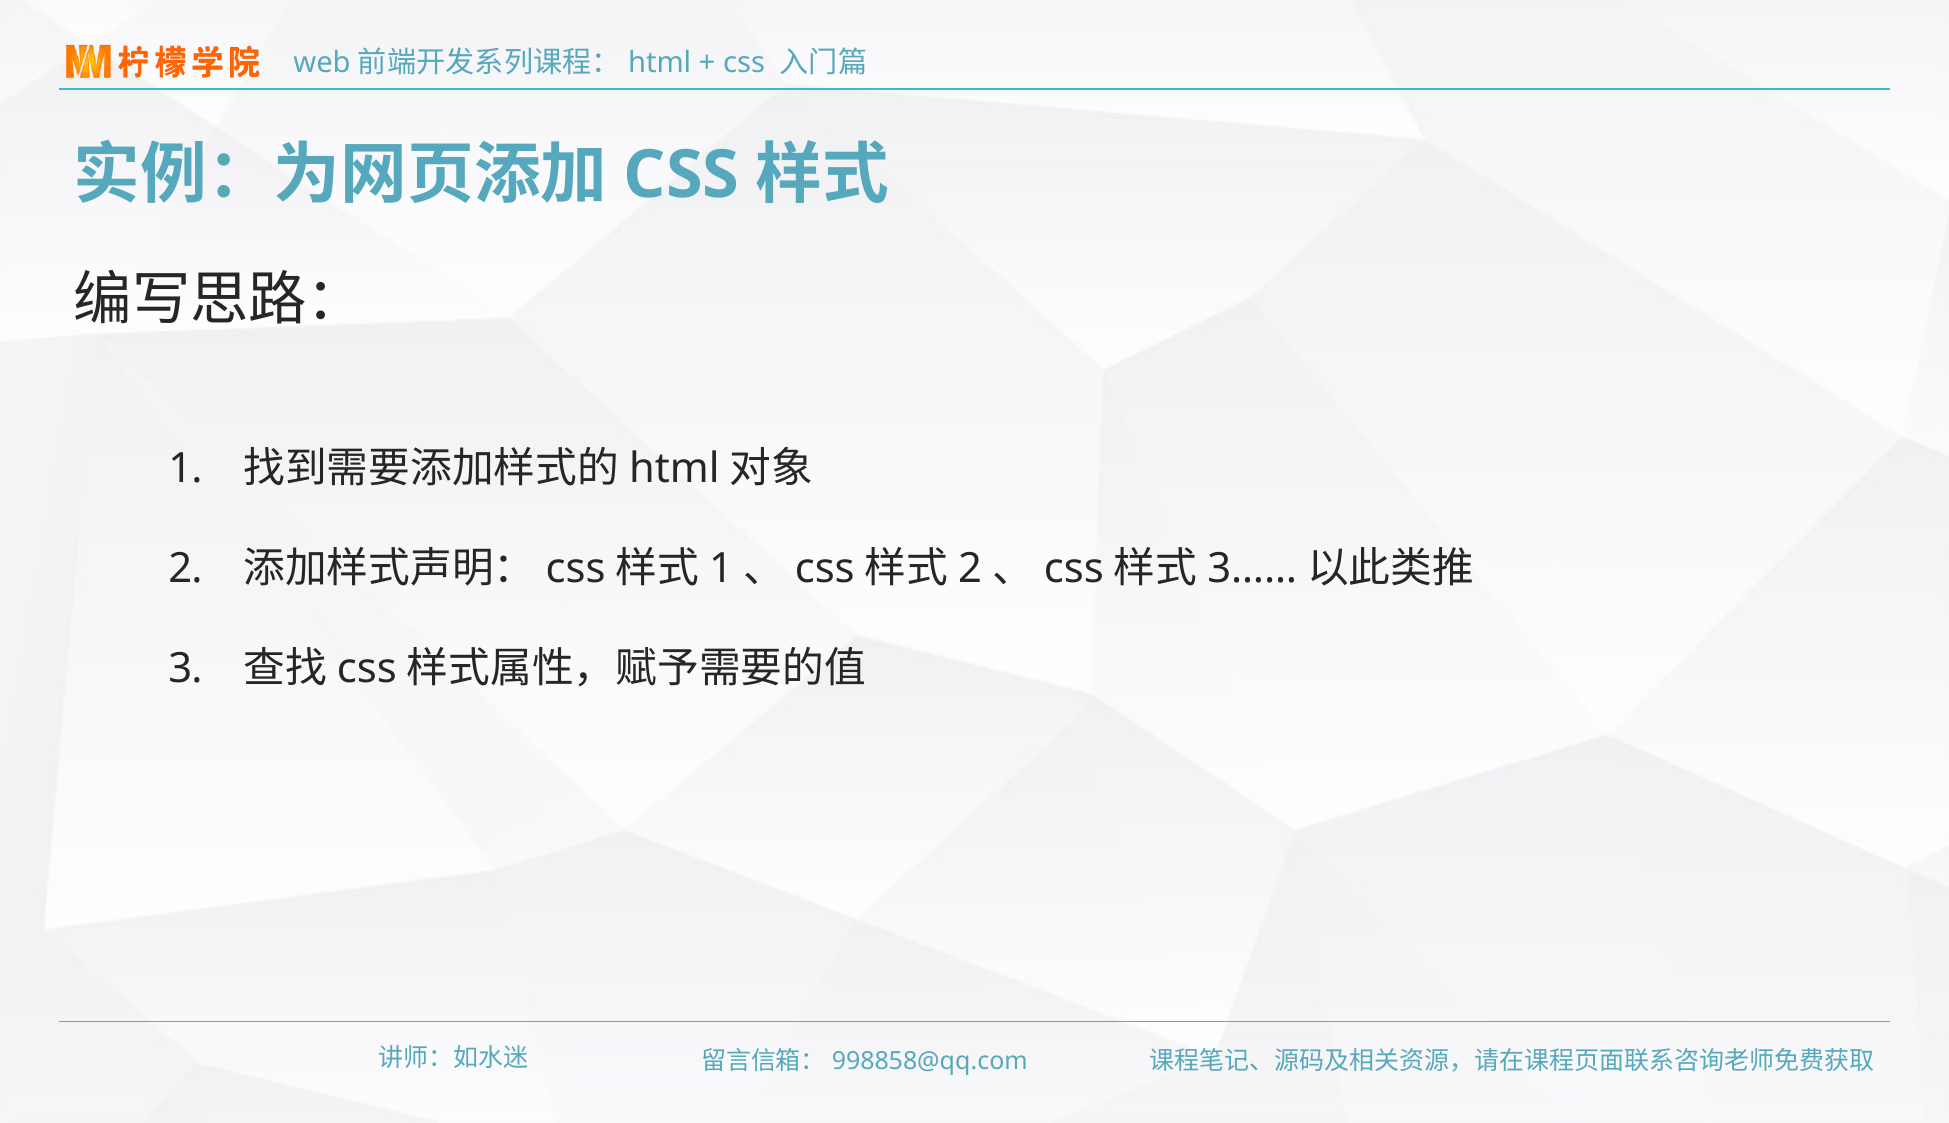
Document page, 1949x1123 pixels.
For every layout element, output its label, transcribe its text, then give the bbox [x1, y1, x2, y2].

picture [0, 0, 1949, 1123]
text_box 找到需要添加样式的html对象 添加样式声明：css样式1、css样式2、css样式3……以此类推 查找css样式属性，赋予需要的值 [153, 383, 1636, 699]
text_box 编写思路： [59, 253, 686, 339]
text_box 实例：为网页添加CSS样式 [59, 123, 1890, 219]
